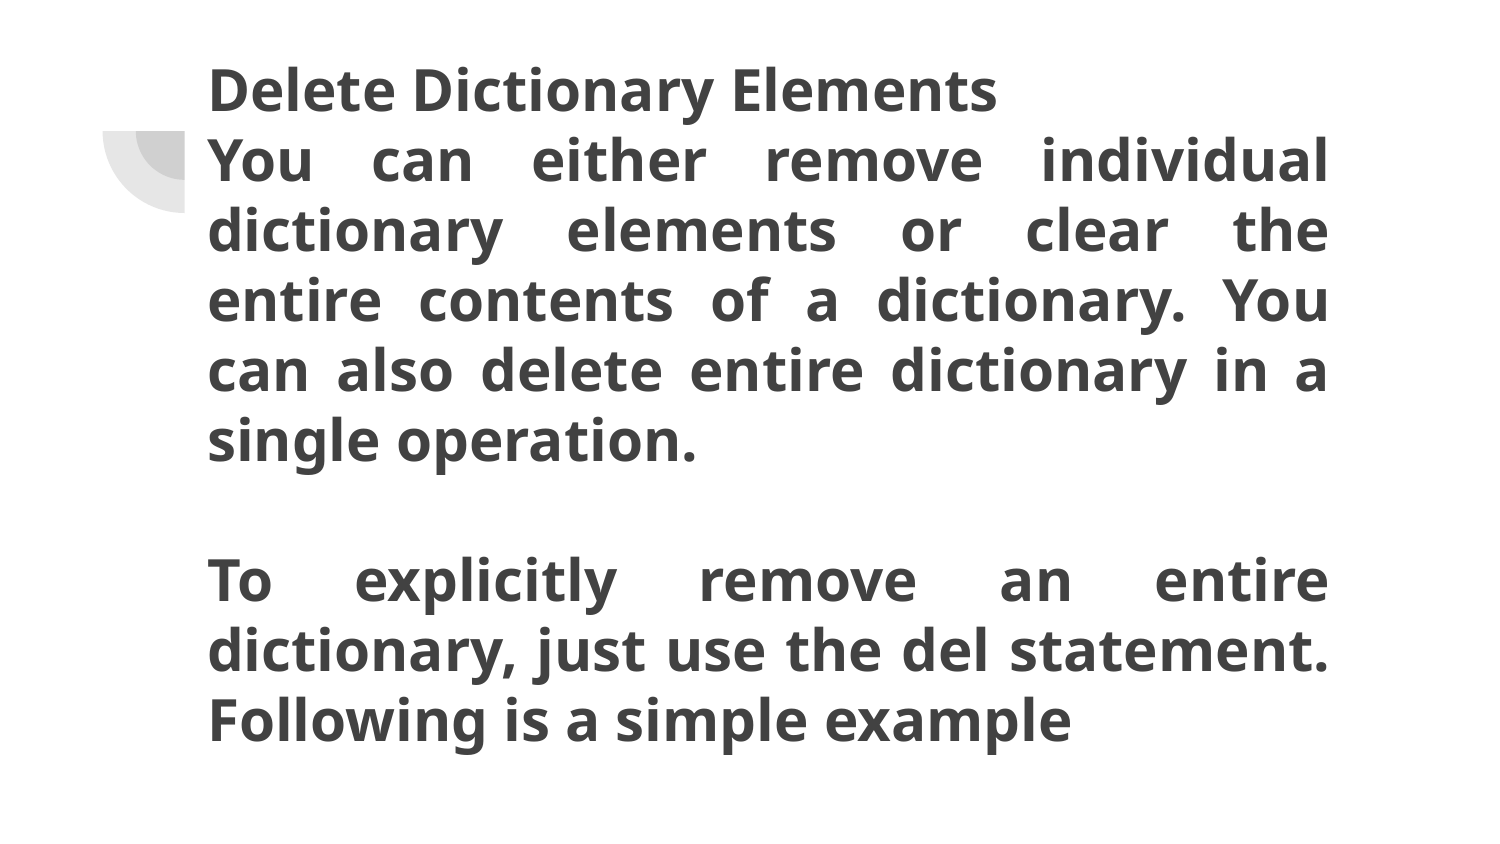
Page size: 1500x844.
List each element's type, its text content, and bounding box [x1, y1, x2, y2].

title Delete Dictionary Elements You can either remove individual dictionary elements or clear the entire contents of a dictionary. You can also delete entire dictionary in a single operation. To explicitly remove an entire dictionary, just use the del statement. Following is a simple example [192, 38, 1346, 202]
